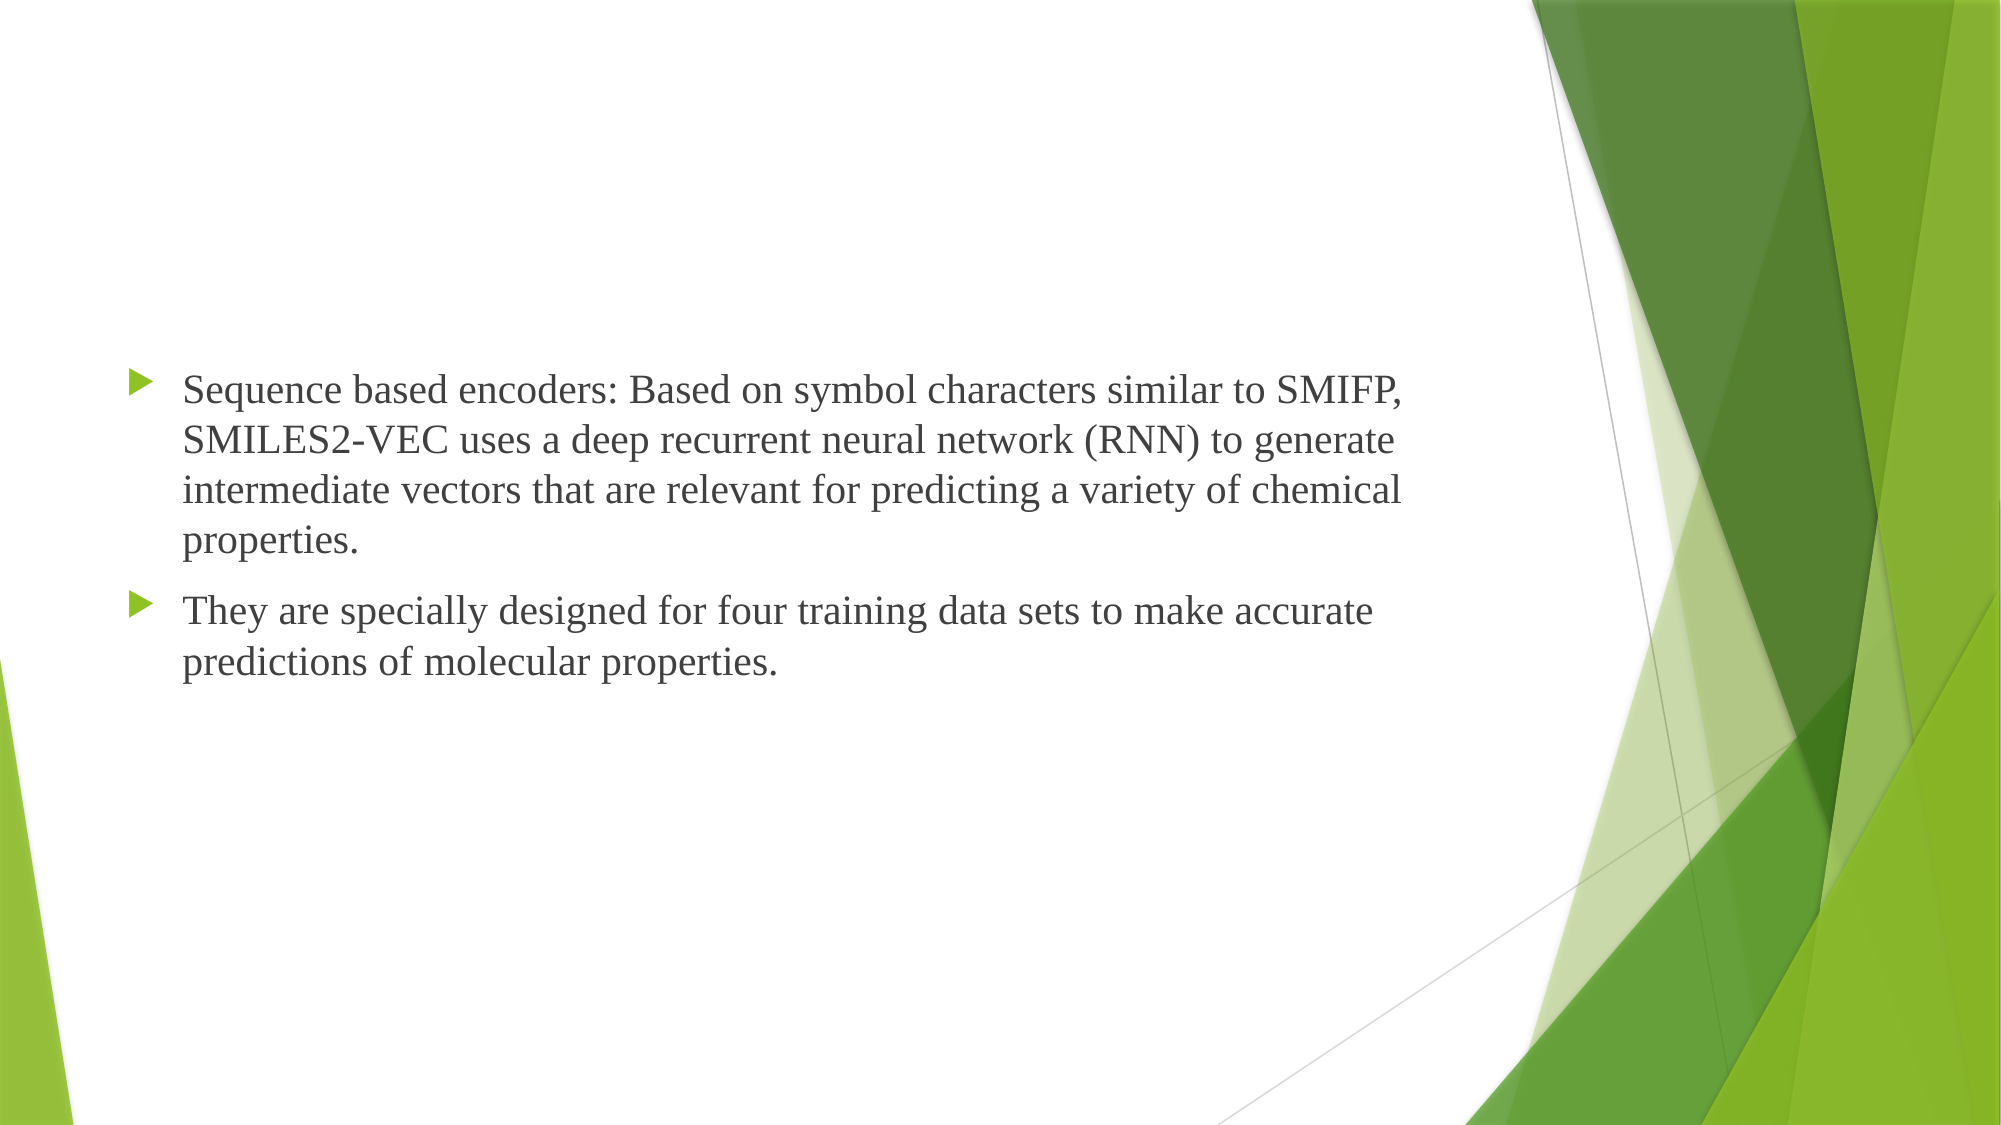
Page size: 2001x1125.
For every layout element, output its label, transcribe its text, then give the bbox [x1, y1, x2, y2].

list Sequence based encoders: Based on symbol characters similar to SMIFP, SMILES2-VEC uses a deep recurrent neural network (RNN) to generate intermediate vectors that are relevant for predicting a variety of chemical properties. They are specially designed for four training data sets to make accurate predictions of molecular properties. [111, 354, 1522, 992]
